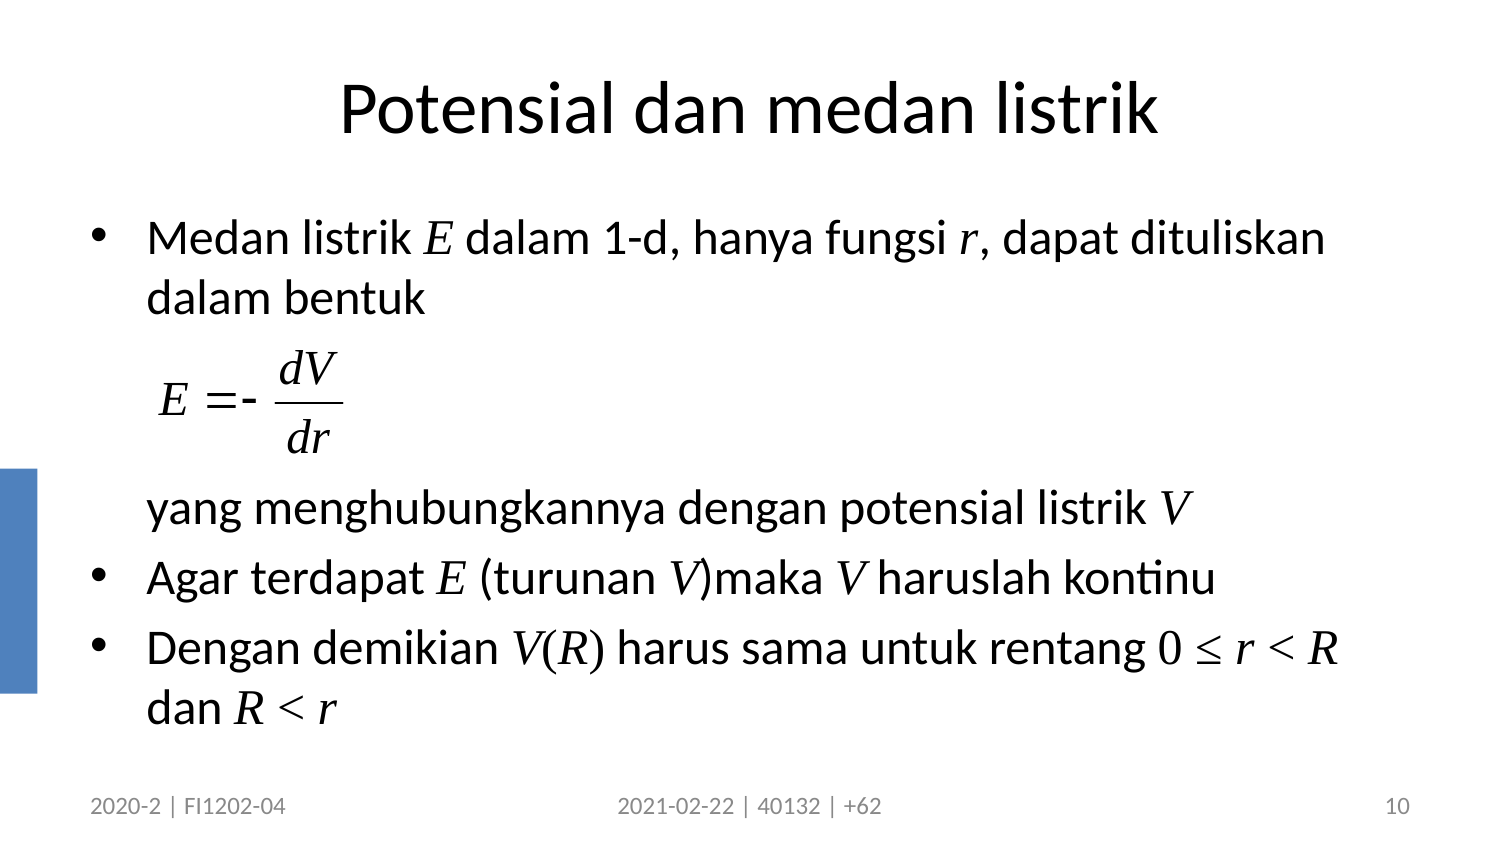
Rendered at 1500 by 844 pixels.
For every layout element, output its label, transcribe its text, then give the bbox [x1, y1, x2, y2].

footer 2021-02-22 | 40132 | +62 [512, 782, 988, 827]
list Medan listrik E dalam 1-d, hanya fungsi r, dapat dituliskan dalam bentuk yang menghubungkannya dengan potensial listrik V Agar terdapat E (turunan V)maka V haruslah kontinu Dengan demikian V(R) harus sama untuk rentang 0 ≤ r < R dan R < r [74, 196, 1426, 754]
slide_number 2020-2 | FI1202-04 [75, 782, 463, 827]
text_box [149, 337, 355, 465]
title Potensial dan medan listrik [74, 33, 1426, 175]
slide_number 10 [1074, 782, 1425, 827]
